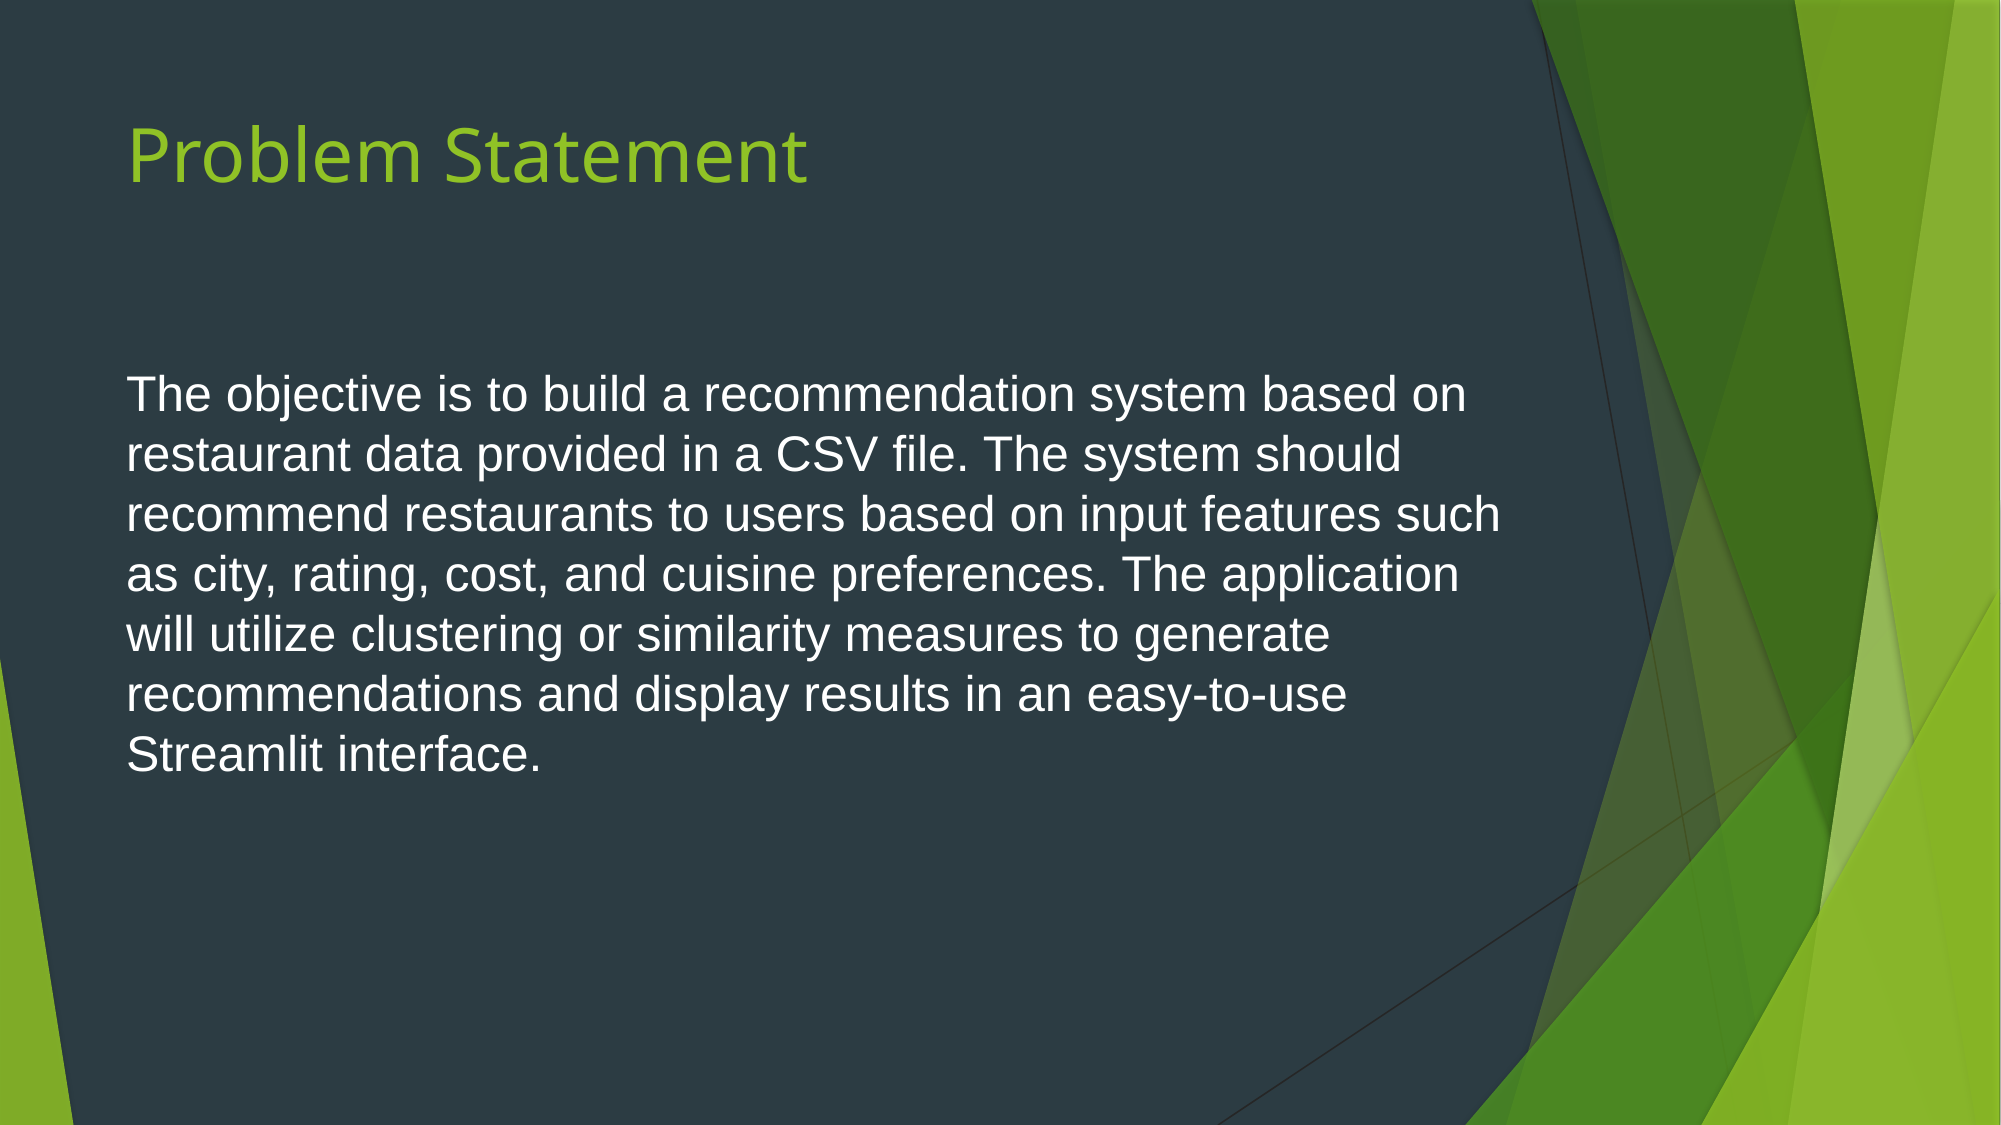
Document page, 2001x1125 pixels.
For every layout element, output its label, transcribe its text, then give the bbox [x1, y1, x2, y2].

list The objective is to build a recommendation system based on restaurant data provided in a CSV file. The system should recommend restaurants to users based on input features such as city, rating, cost, and cuisine preferences. The application will utilize clustering or similarity measures to generate recommendations and display results in an easy-to-use Streamlit interface. [111, 354, 1522, 992]
title Problem Statement [111, 99, 1522, 317]
